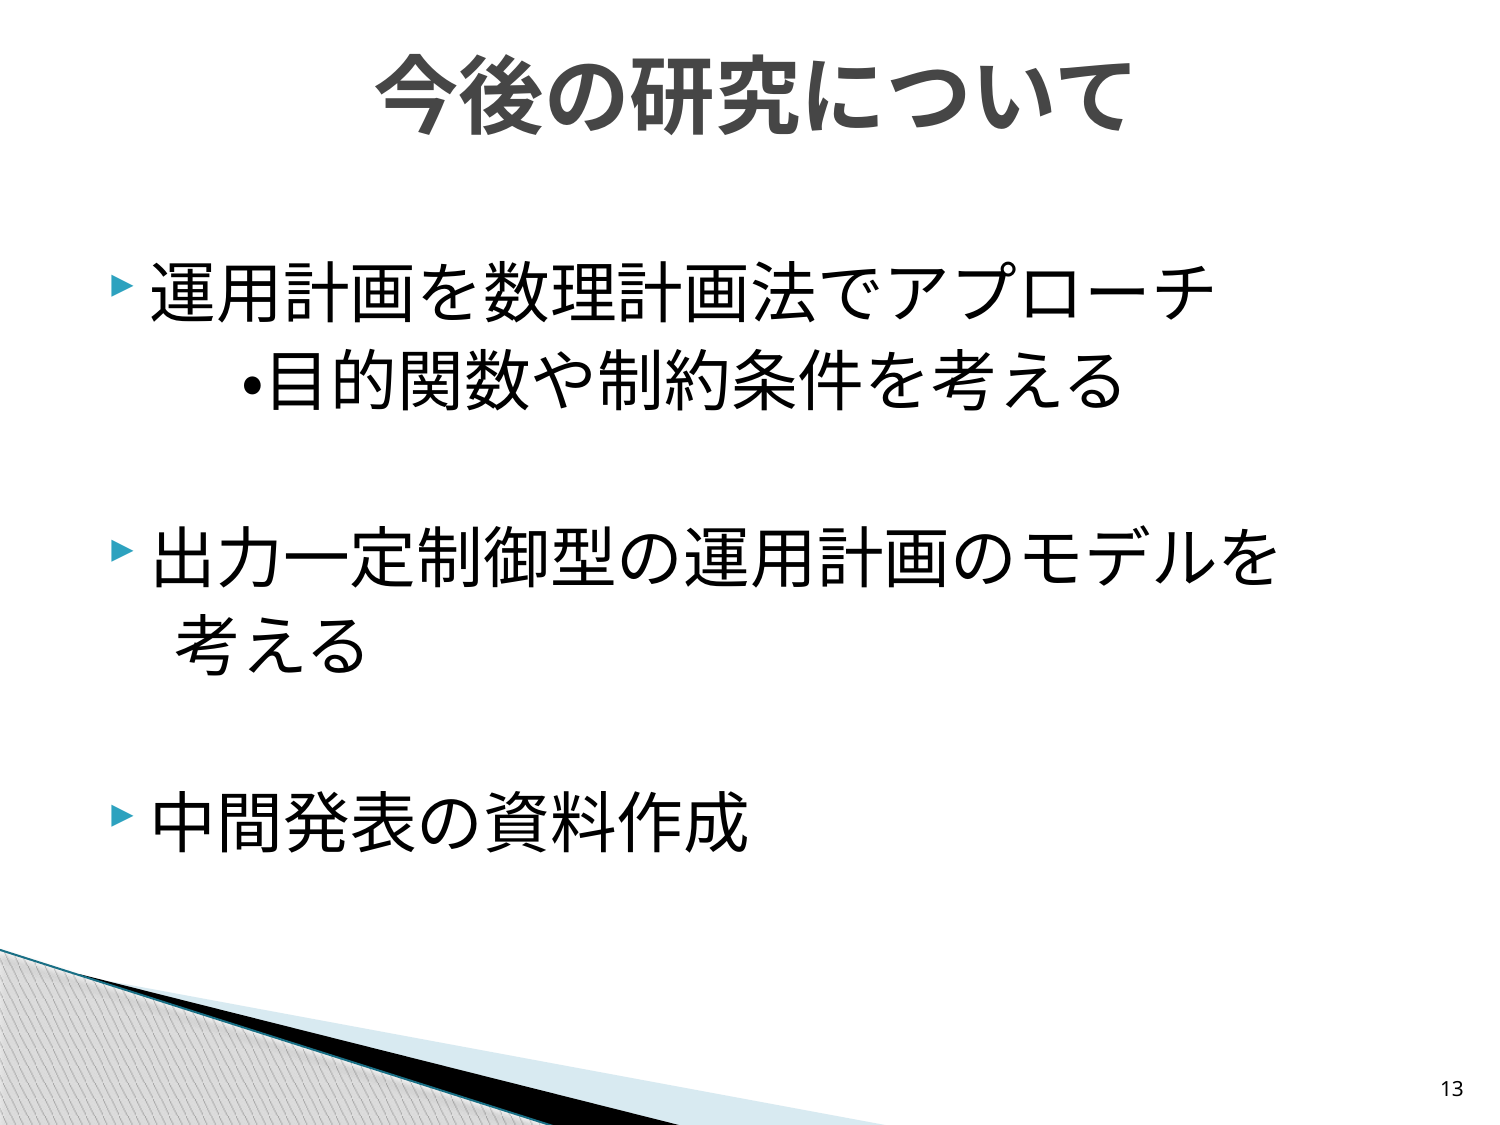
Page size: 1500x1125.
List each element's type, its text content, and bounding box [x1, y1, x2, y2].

list 運用計画を数理計画法でアプローチ ・目的関数や制約条件を考える 出力一定制御型の運用計画のモデルを 考える 中間発表の資料作成 [75, 243, 1425, 986]
title 今後の研究について [82, 0, 1432, 188]
slide_number 13 [1418, 1051, 1479, 1112]
